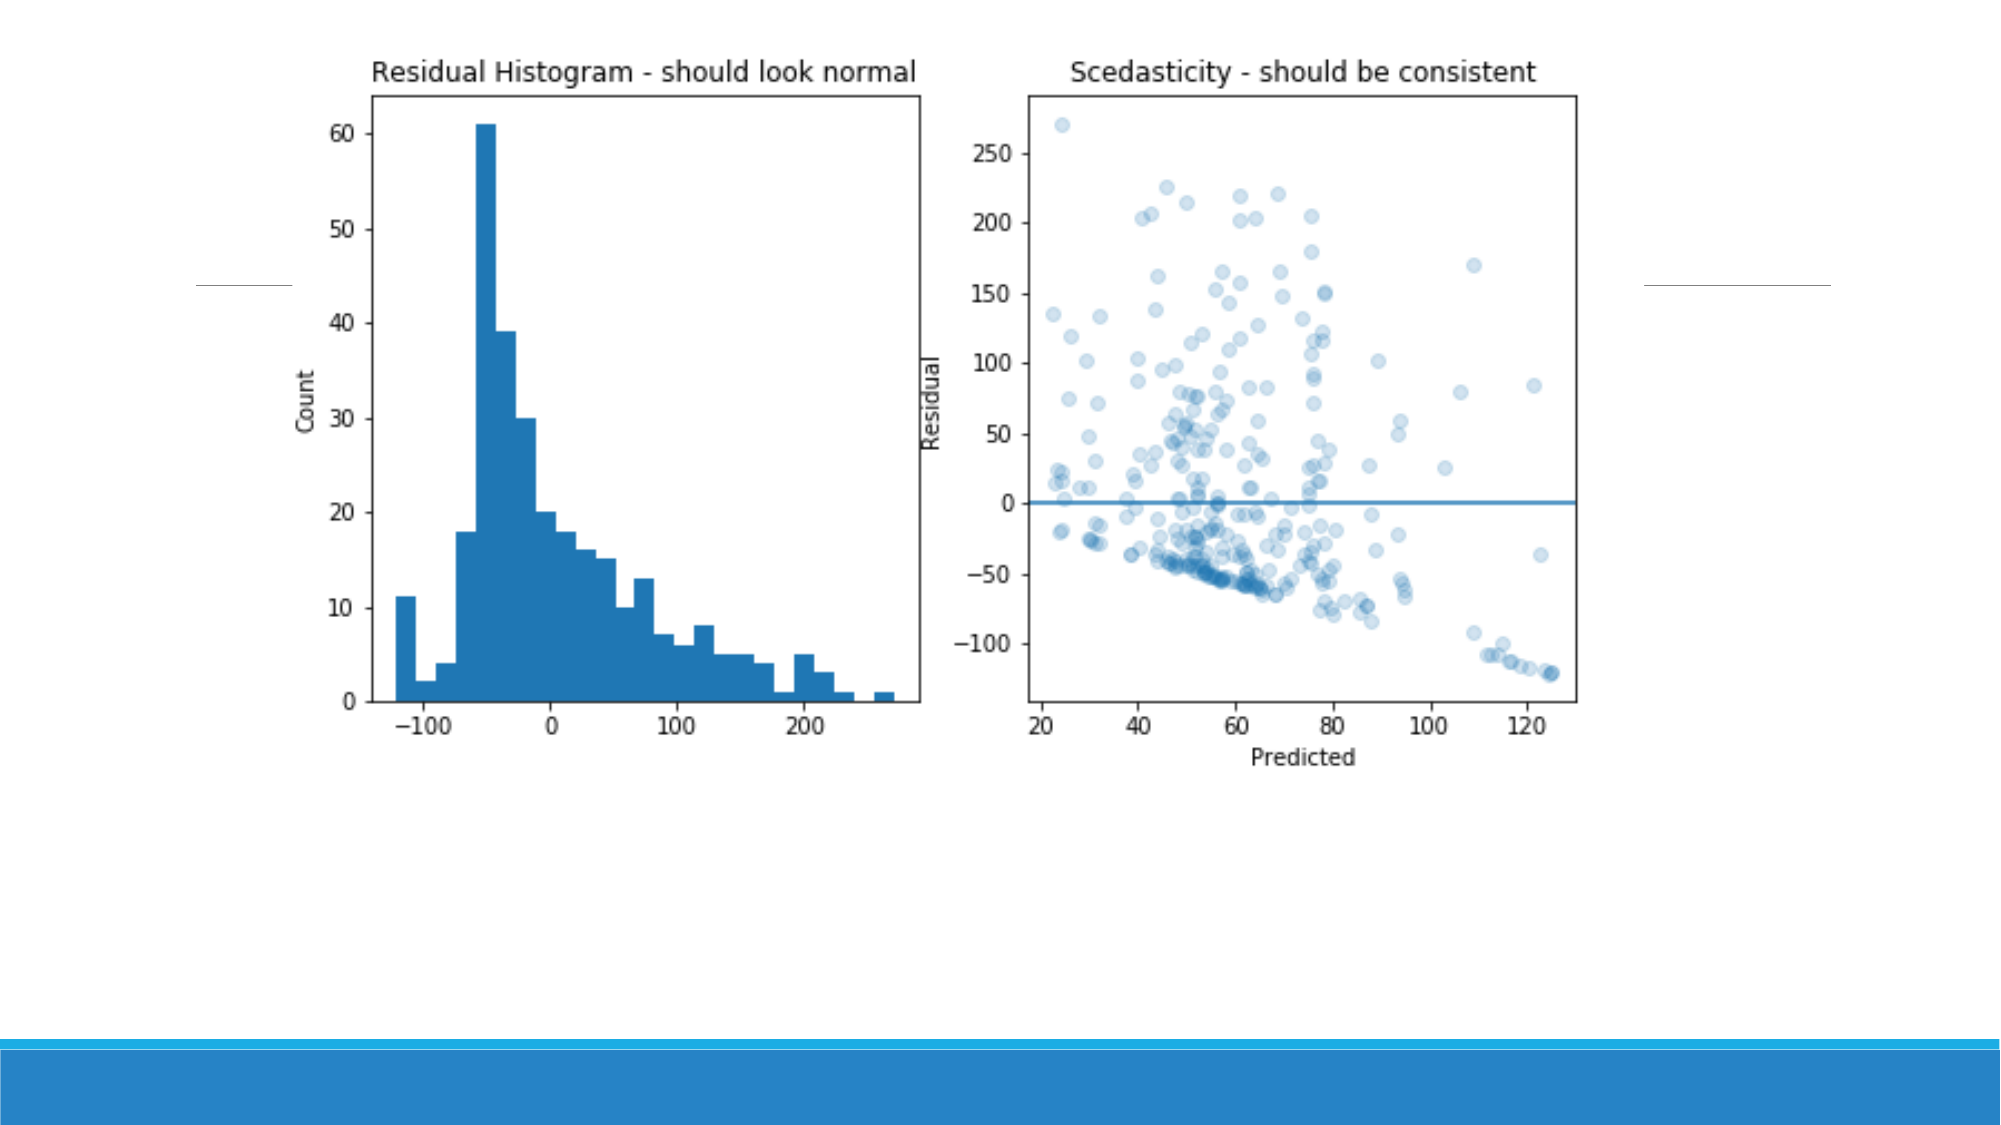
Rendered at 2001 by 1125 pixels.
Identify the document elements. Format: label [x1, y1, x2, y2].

picture [291, 40, 1645, 779]
